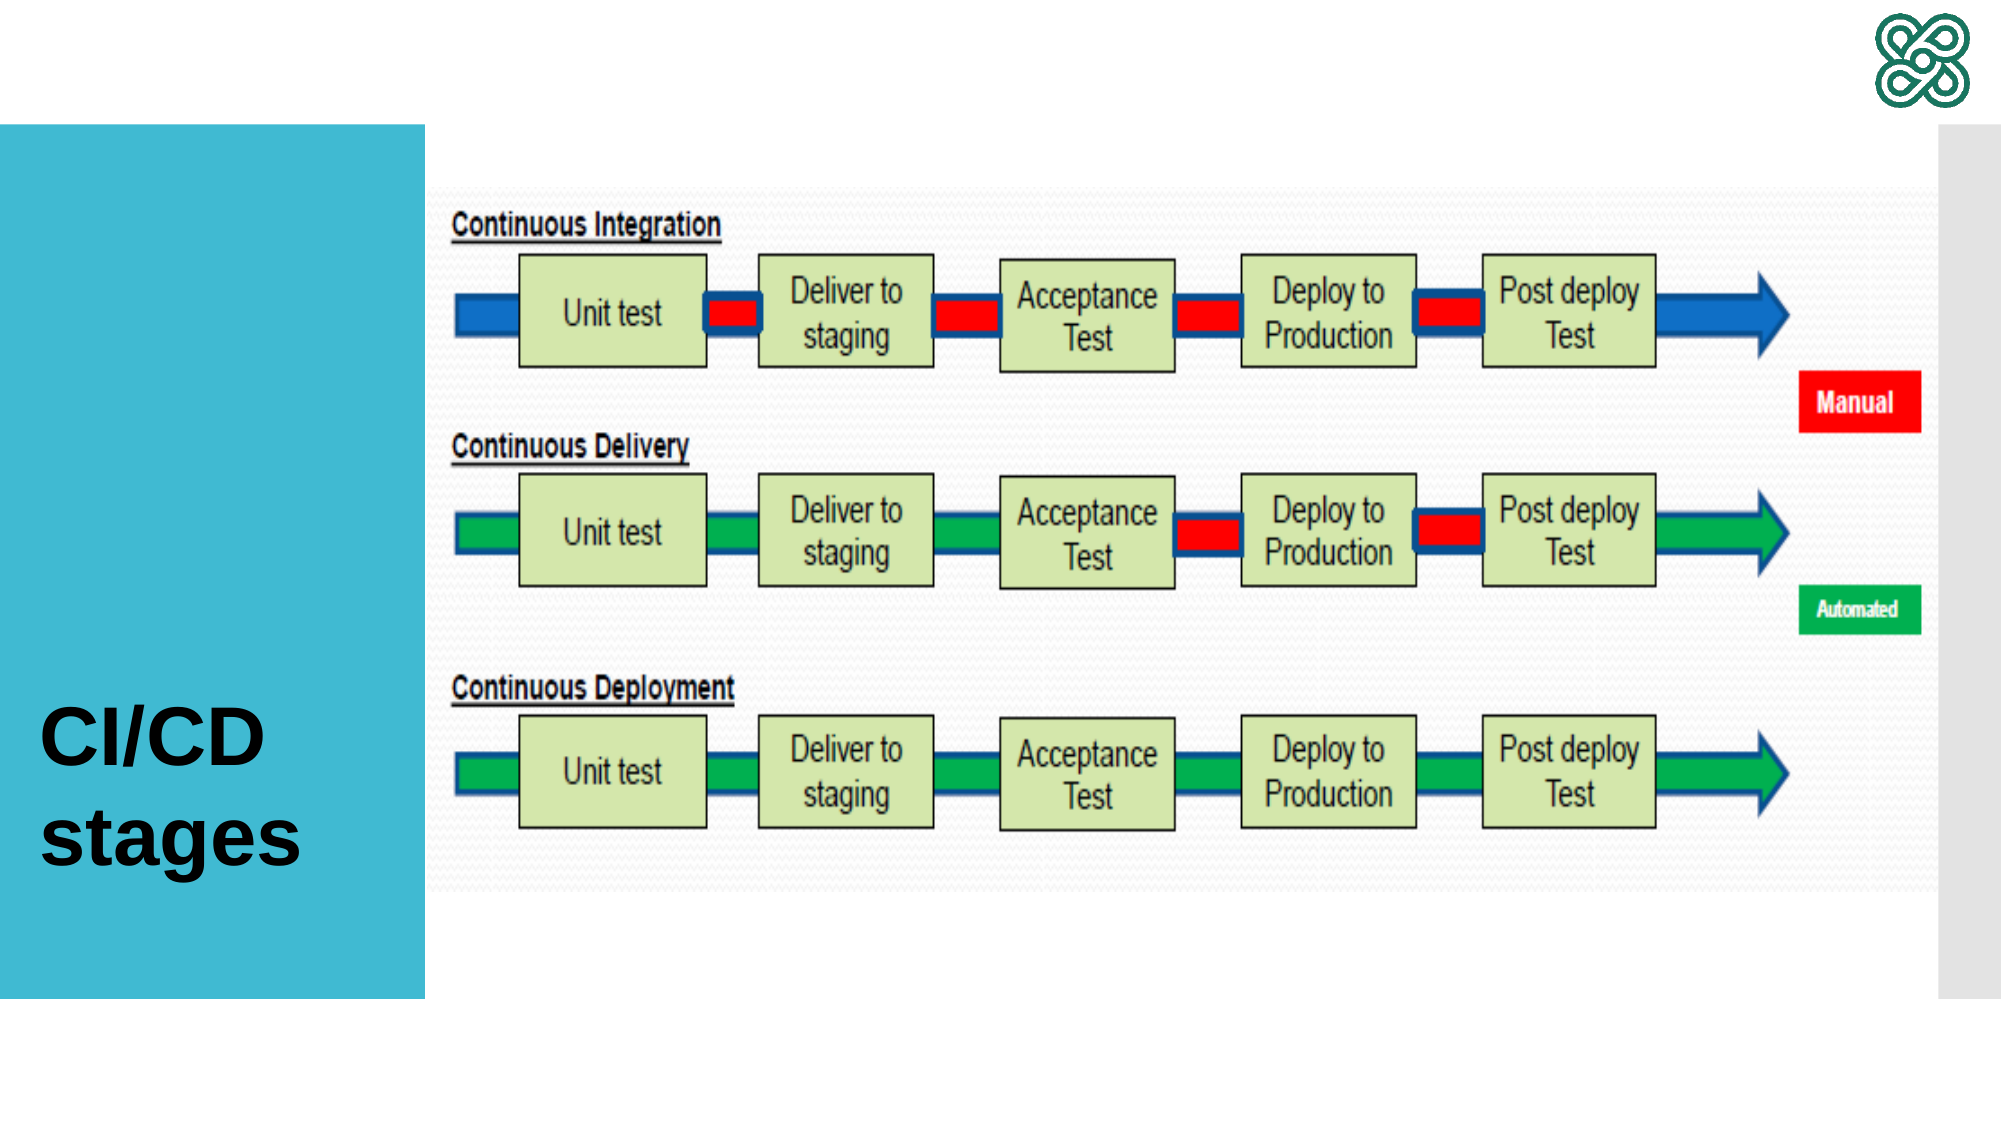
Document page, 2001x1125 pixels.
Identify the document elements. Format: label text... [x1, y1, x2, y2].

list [426, 187, 1938, 893]
text_box CI/CD stages [24, 674, 375, 890]
picture [1875, 13, 1970, 108]
